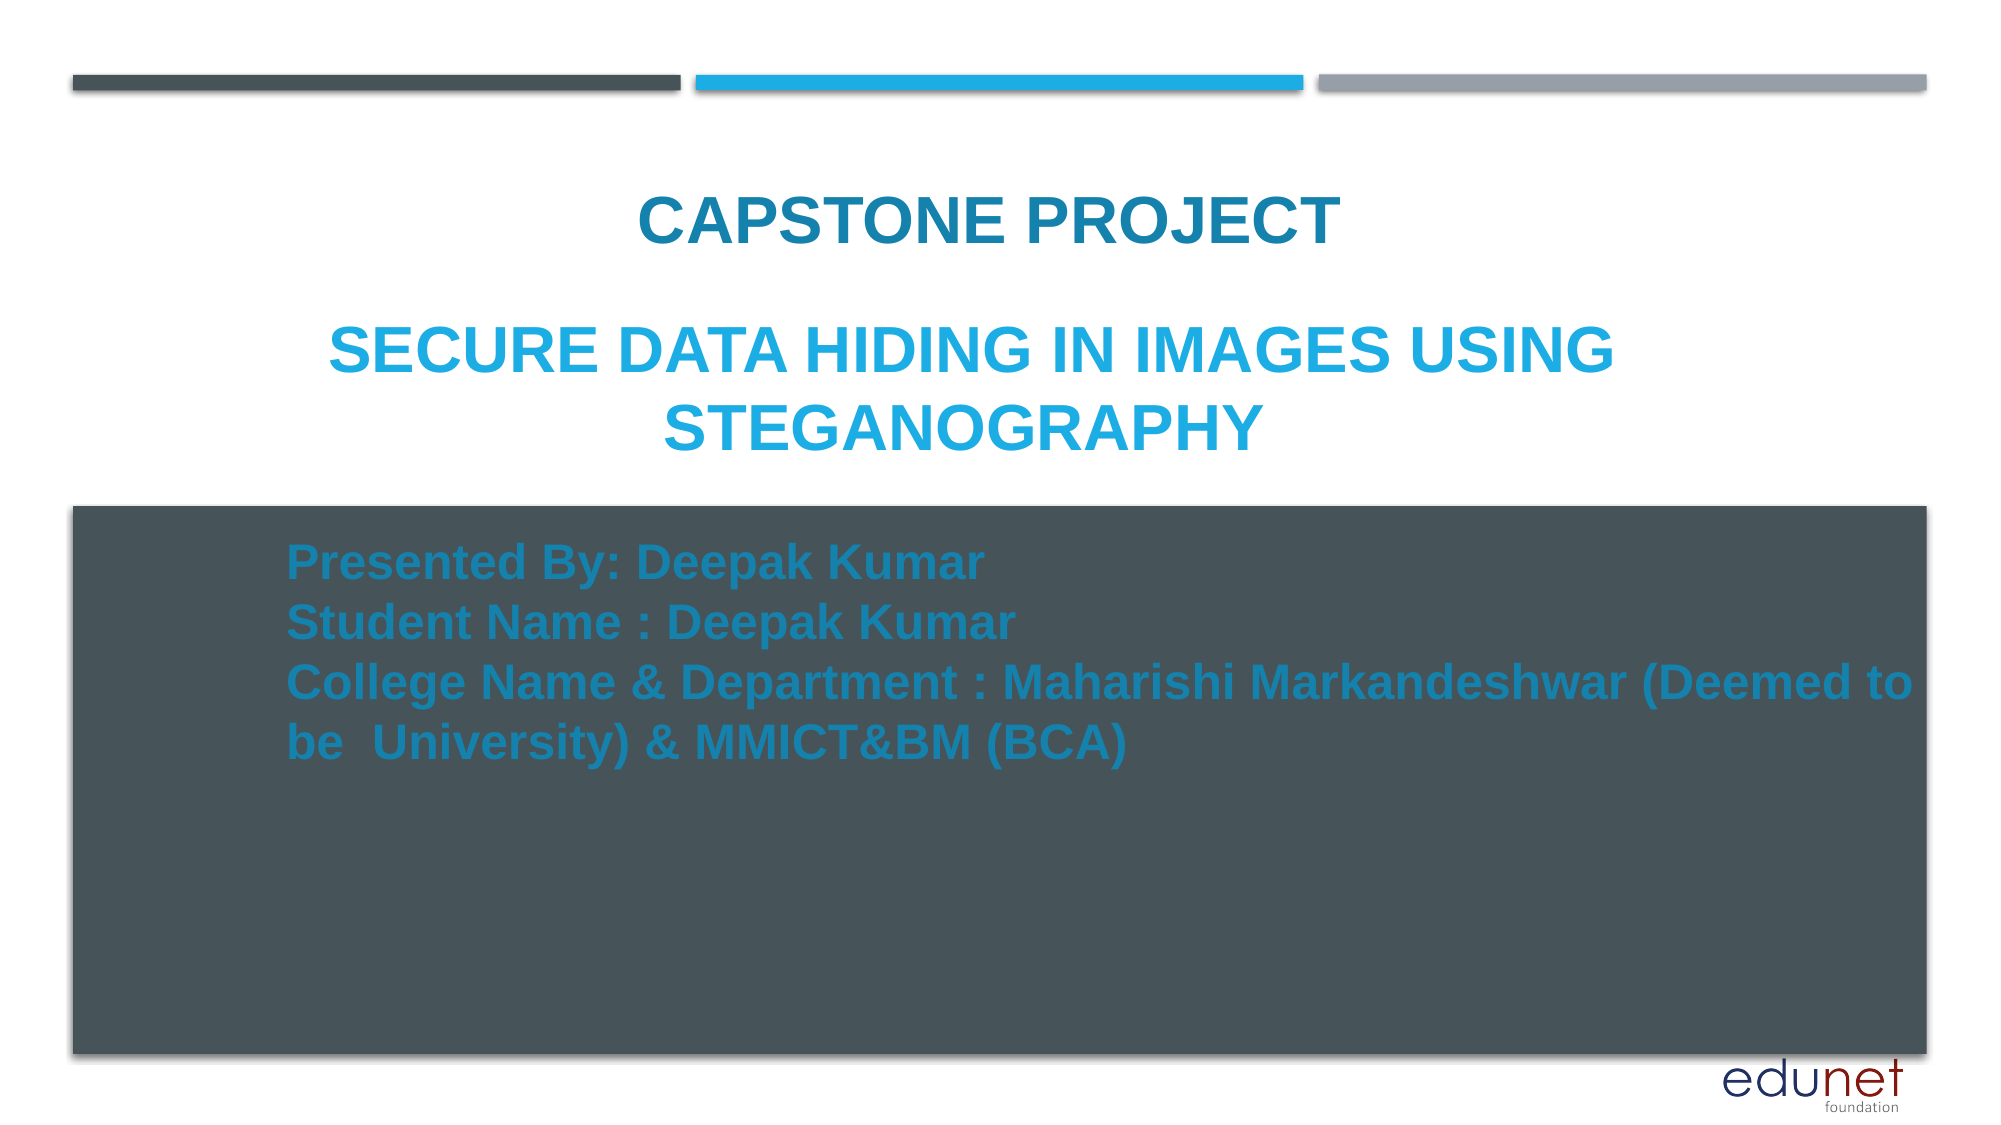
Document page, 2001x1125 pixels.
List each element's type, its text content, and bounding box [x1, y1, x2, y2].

text_box CAPSTONE PROJECT [0, 169, 2000, 265]
title SECURE DATA HIDING IN IMAGES USING STEGANOGRAPHY [222, 298, 1723, 471]
text_box Presented By: Deepak Kumar Student Name : Deepak Kumar College Name & Department : Maharishi Markandeshwar (Deemed to be University) & MMICT&BM (BCA) [270, 522, 1936, 828]
picture [1719, 1056, 1905, 1116]
